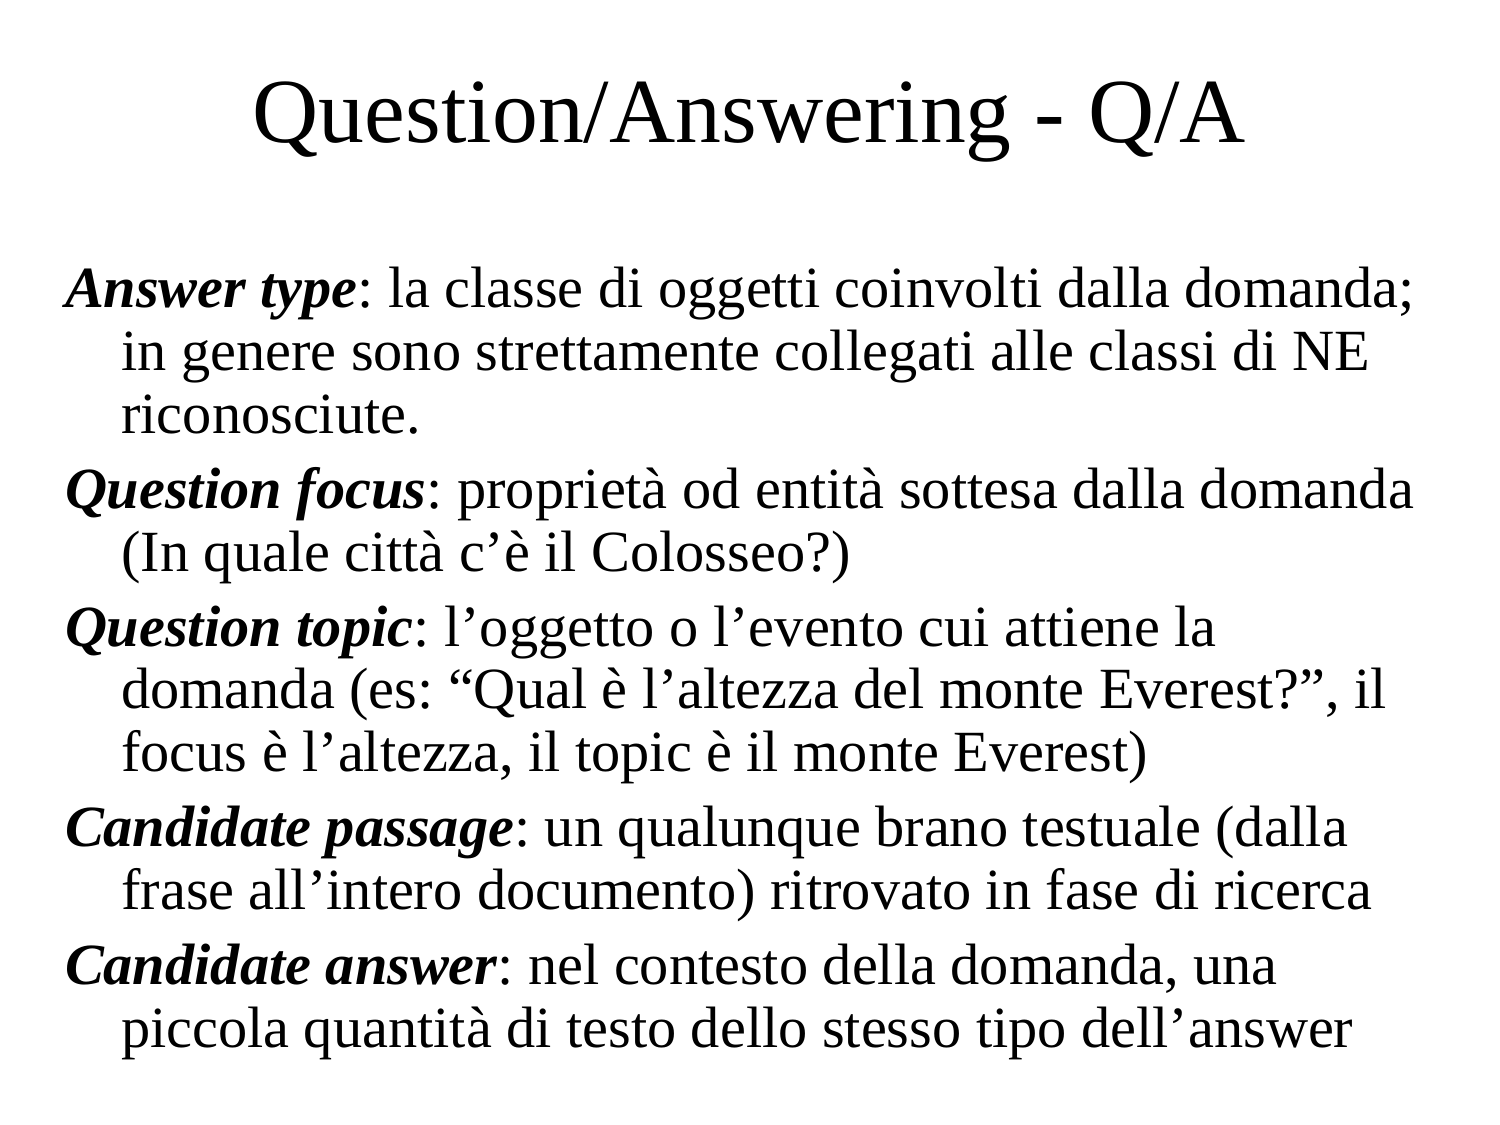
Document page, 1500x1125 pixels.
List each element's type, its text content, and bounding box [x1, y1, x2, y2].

title Question/Answering - Q/A [112, 12, 1388, 200]
list Answer type: la classe di oggetti coinvolti dalla domanda; in genere sono strettamente collegati alle classi di NE riconosciute. Question focus: proprietà od entità sottesa dalla domanda (In quale città c’è il Colosseo?) Question topic: l’oggetto o l’evento cui attiene la domanda (es: “Qual è l’altezza del monte Everest?”, il focus è l’altezza, il topic è il monte Everest) Candidate passage: un qualunque brano testuale (dalla frase all’intero documento) ritrovato in fase di ricerca Candidate answer: nel contesto della domanda, una piccola quantità di testo dello stesso tipo dell’answer [50, 249, 1450, 1100]
